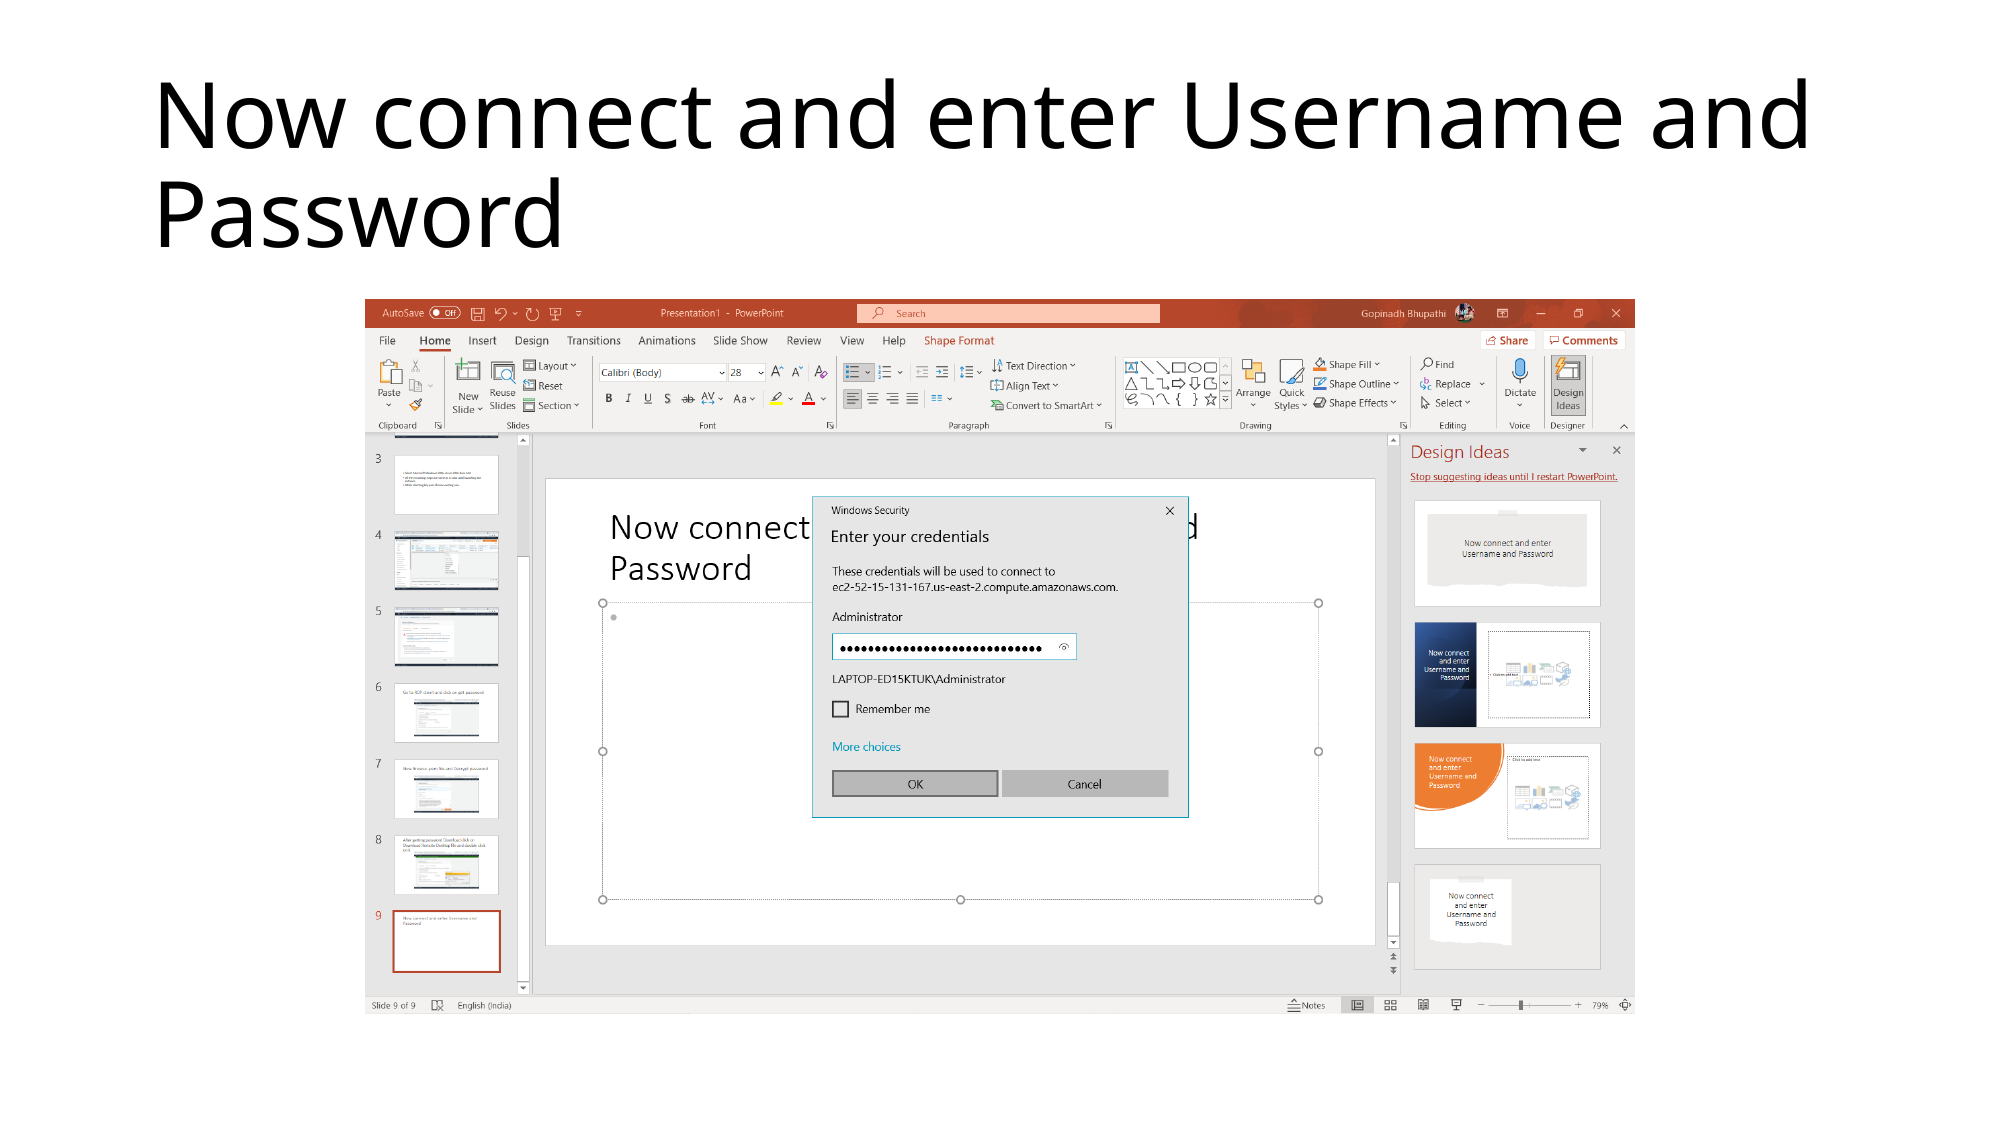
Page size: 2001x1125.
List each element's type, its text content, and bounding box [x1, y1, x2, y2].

title Now connect and enter Username and Password [137, 59, 1863, 278]
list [365, 299, 1635, 1014]
